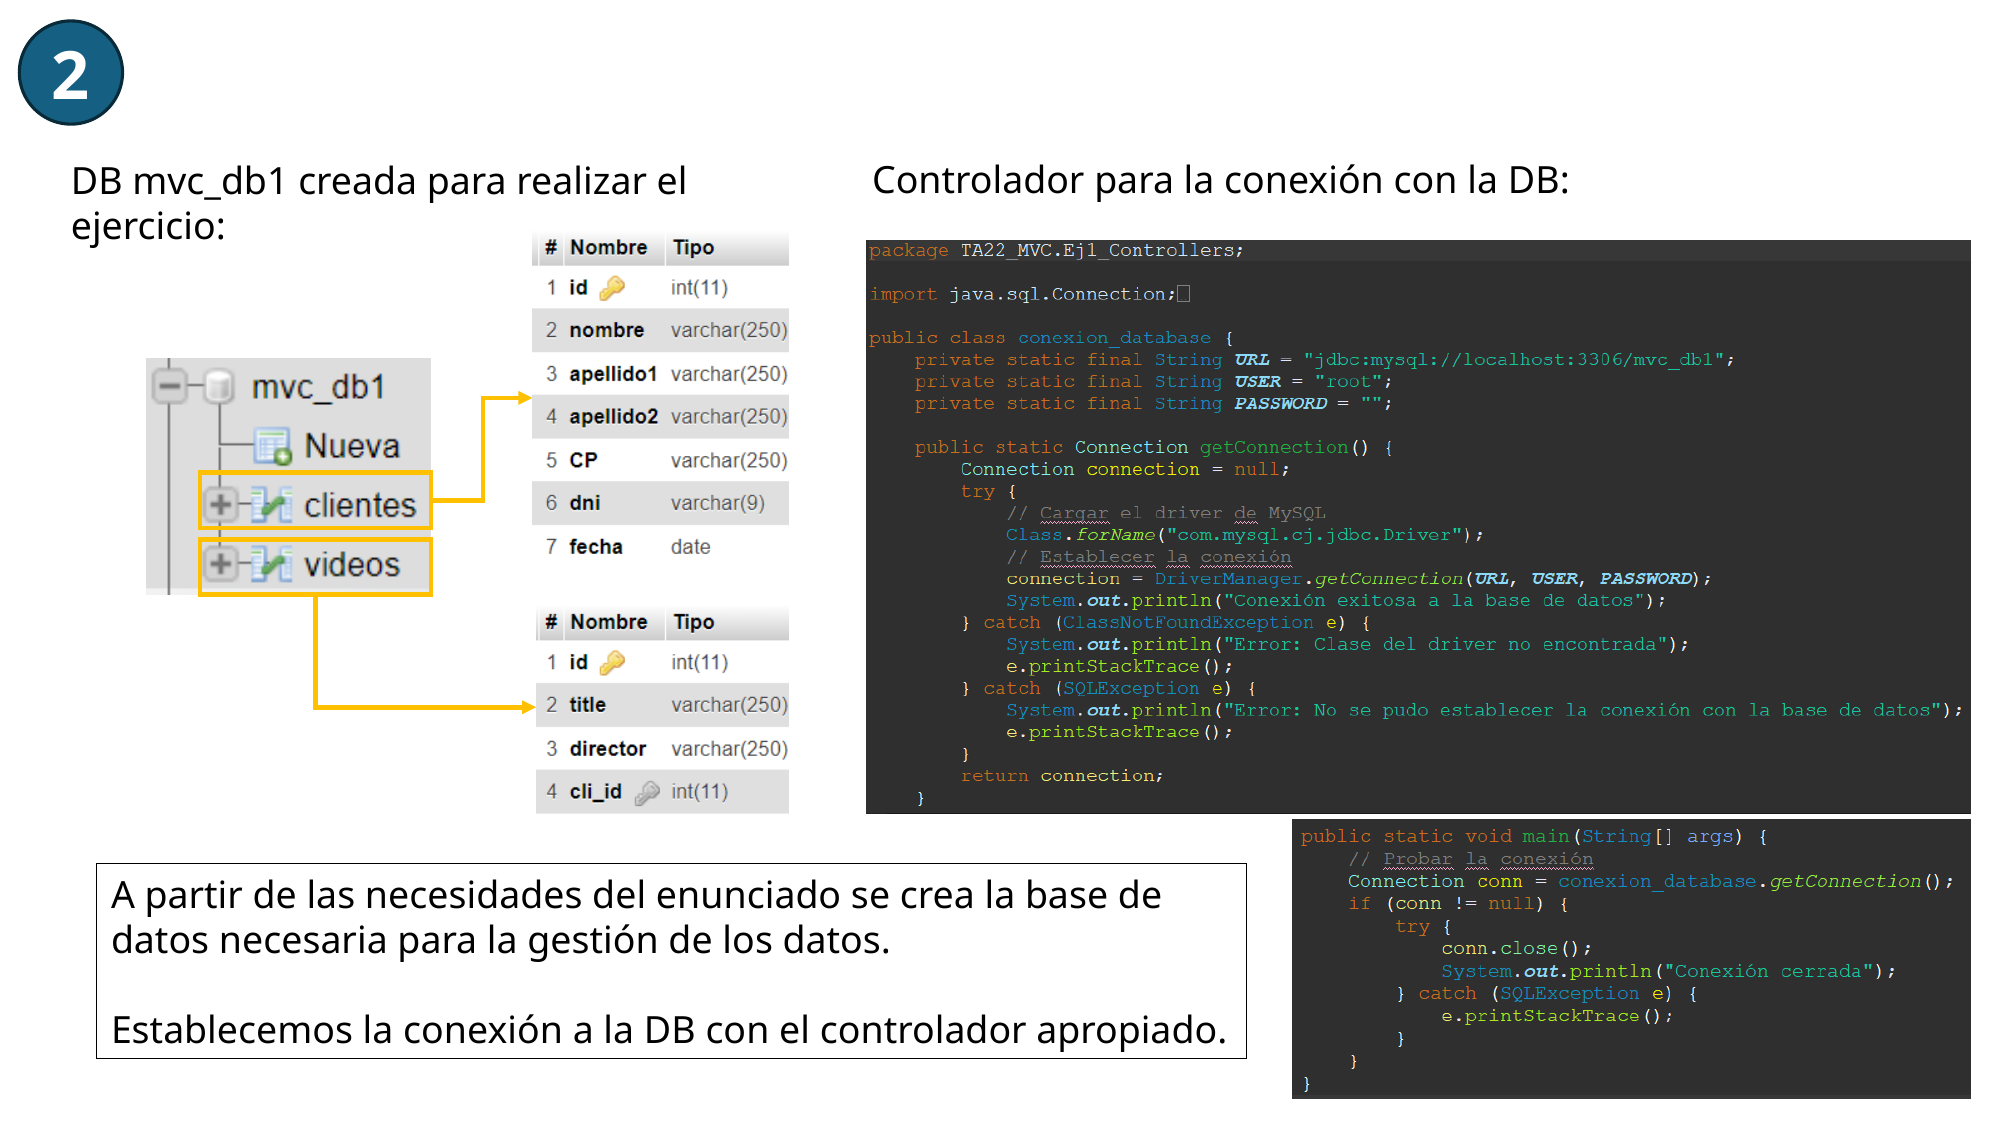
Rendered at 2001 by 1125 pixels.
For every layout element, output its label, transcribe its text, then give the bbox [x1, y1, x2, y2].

picture [145, 358, 432, 596]
text_box Controlador para la conexión con la DB: [857, 148, 1636, 209]
picture [1292, 819, 1971, 1100]
text_box DB mvc_db1 creada para realizar el ejercicio: [56, 149, 834, 255]
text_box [430, 397, 533, 501]
text_box A partir de las necesidades del enunciado se crea la base de datos necesaria para la gestión de los datos. Establecemos la conexión a la DB con el controlador apropiado. [96, 863, 1247, 1059]
picture [531, 221, 790, 574]
text_box 2 [17, 19, 125, 126]
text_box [369, 540, 483, 762]
picture [866, 240, 1971, 814]
picture [535, 594, 790, 821]
